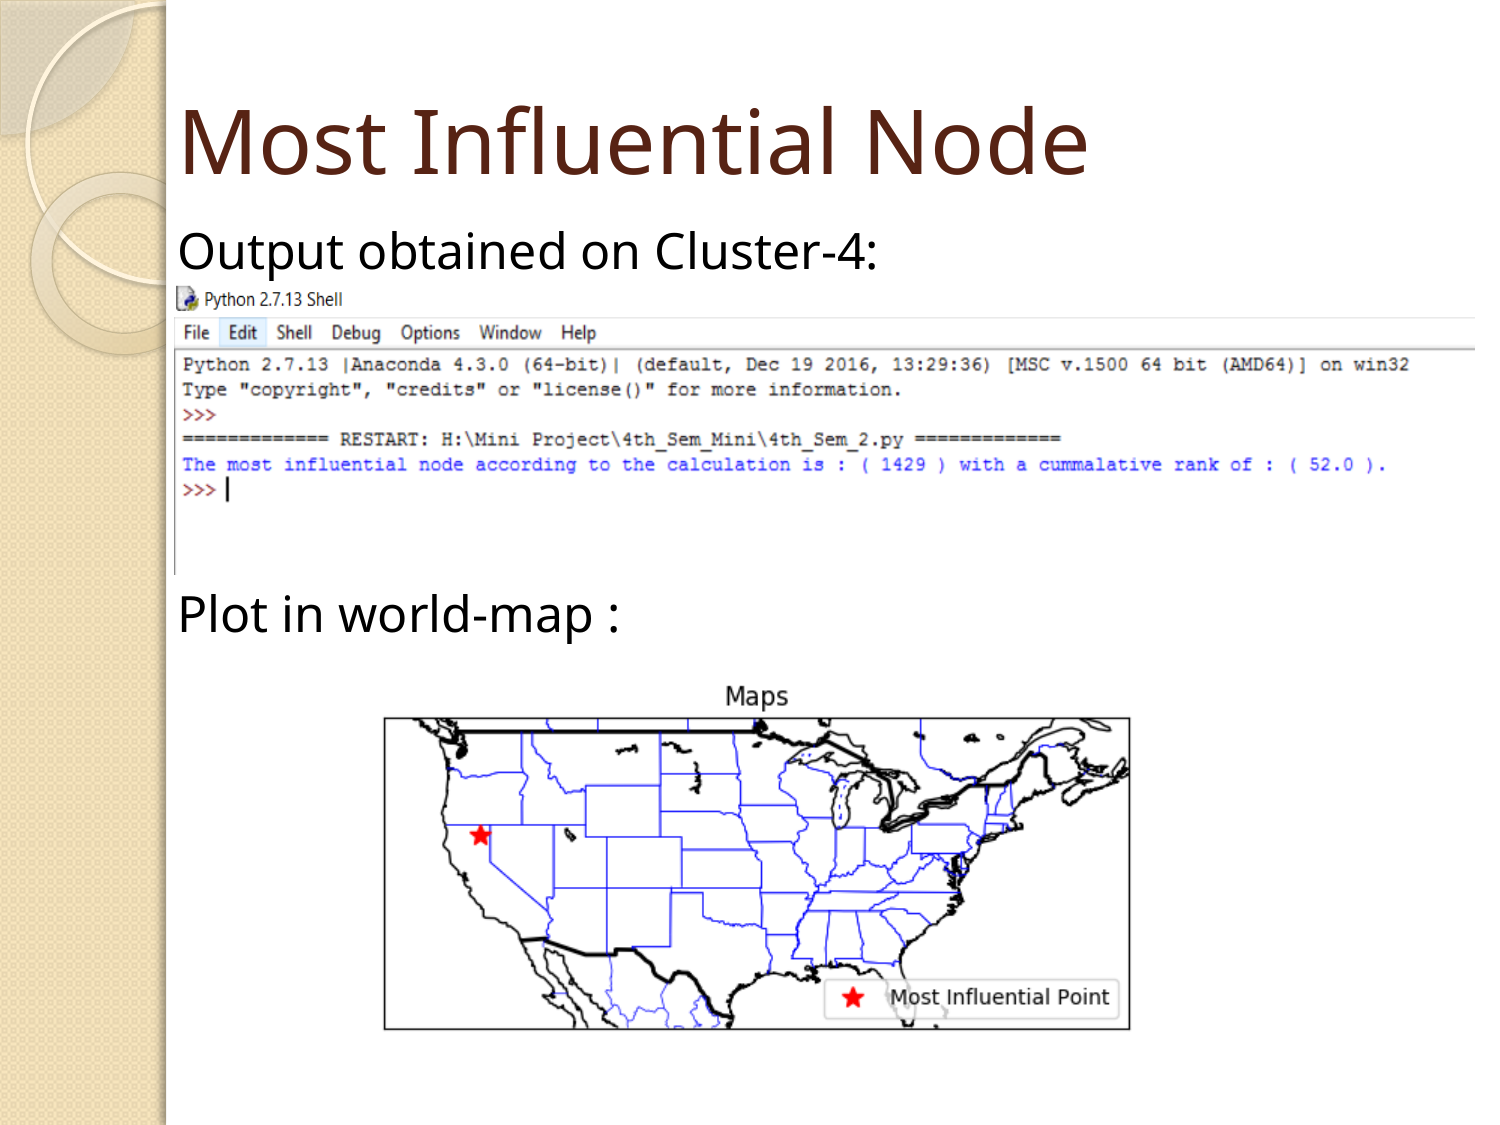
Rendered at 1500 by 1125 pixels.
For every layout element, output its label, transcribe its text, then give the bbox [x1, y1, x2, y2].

text_box Output obtained on Cluster-4: [162, 212, 1475, 288]
picture [174, 280, 1476, 1125]
text_box Plot in world-map : [162, 574, 257, 650]
title Most Influential Node [162, 45, 1393, 233]
